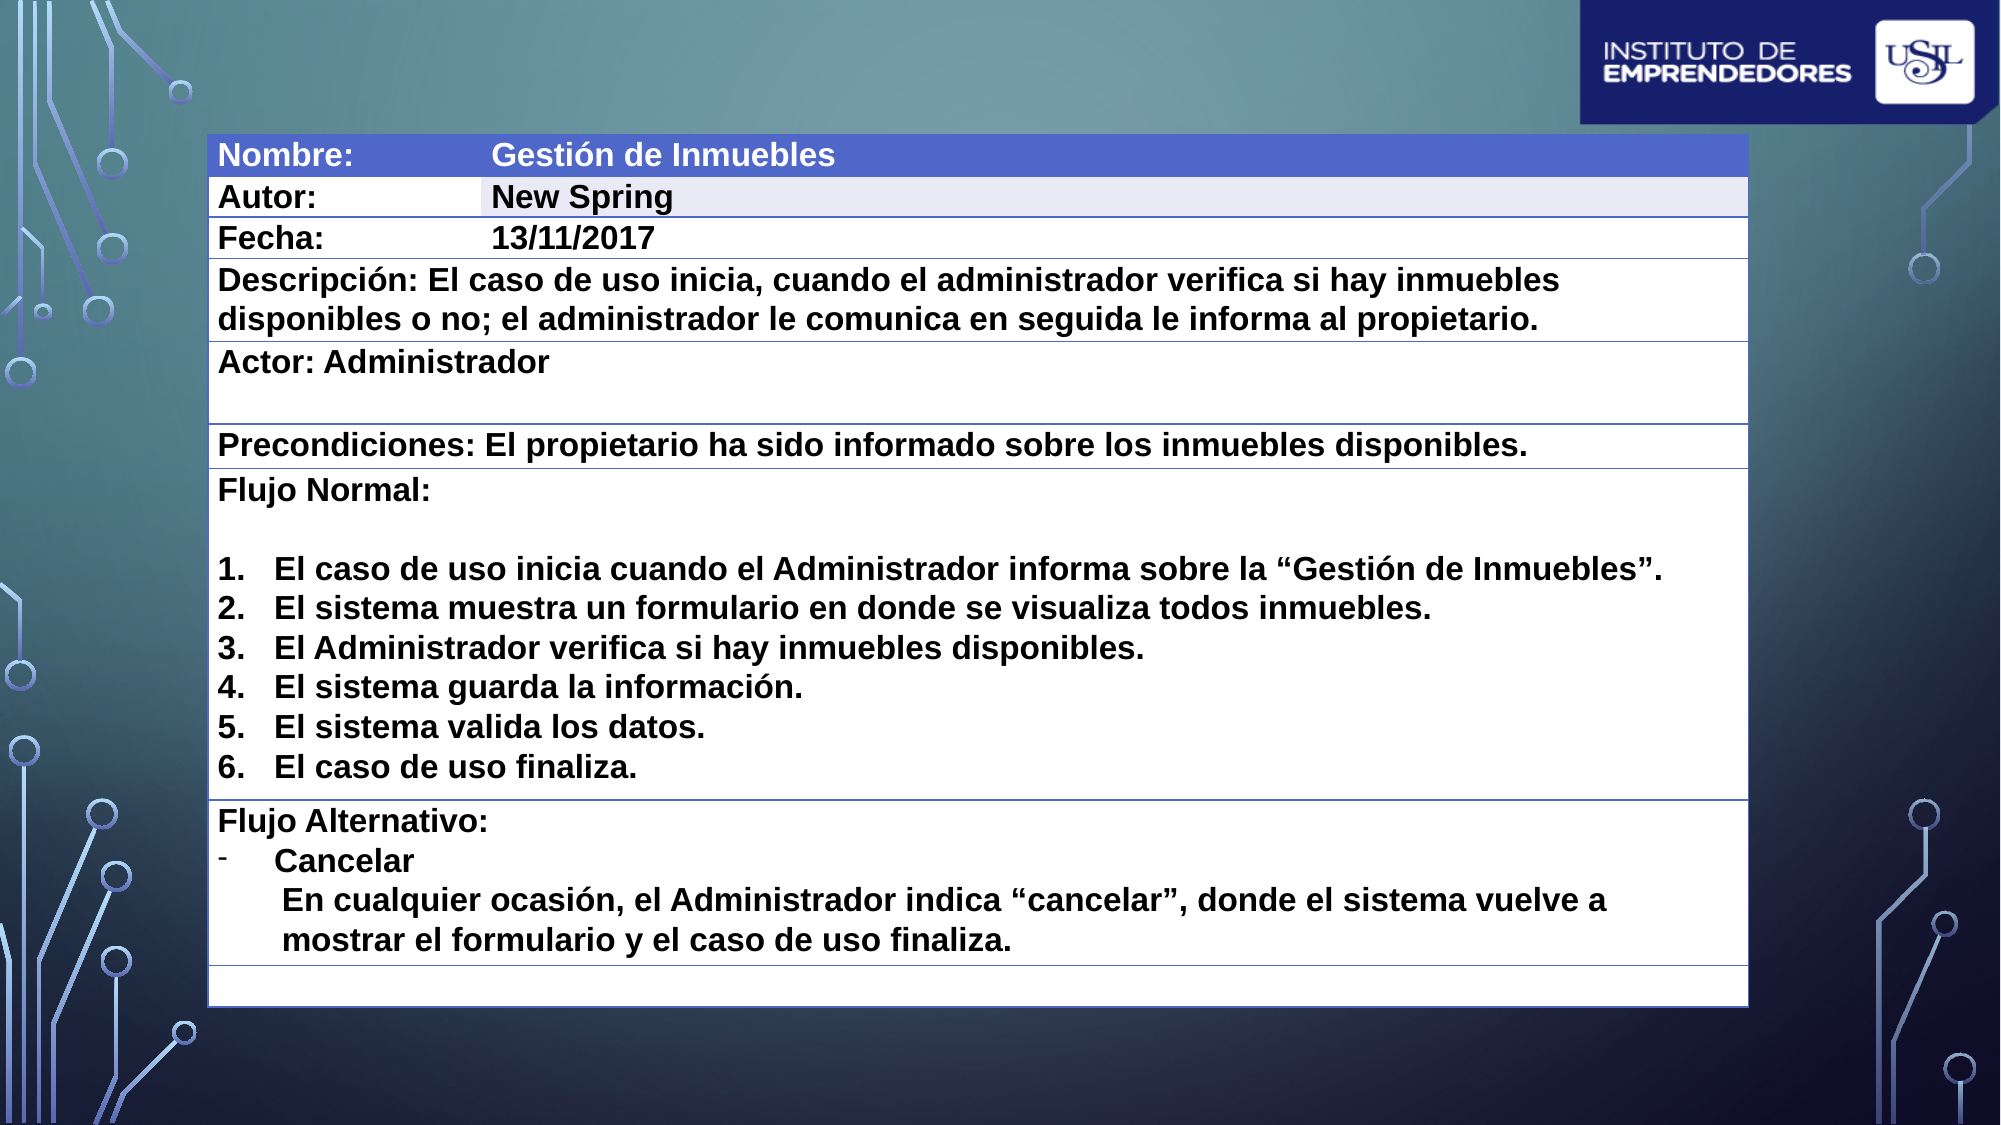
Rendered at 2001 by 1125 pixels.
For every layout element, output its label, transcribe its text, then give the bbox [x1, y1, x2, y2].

table_cell Flujo Normal: El caso de uso inicia cuando el Administrador informa sobre la “Gestión de Inmuebles”. El sistema muestra un formulario en donde se visualiza todos inmuebles. El Administrador verifica si hay inmuebles disponibles. El sistema guarda la información. El sistema valida los datos. El caso de uso finaliza. [209, 469, 1748, 799]
table_cell New Spring [481, 177, 1748, 216]
picture [1575, 0, 2000, 135]
table_cell Actor: Administrador [209, 342, 1748, 423]
table_cell Descripción: El caso de uso inicia, cuando el administrador verifica si hay inmuebles disponibles o no; el administrador le comunica en seguida le informa al propietario. [209, 259, 1748, 341]
table_cell Fecha: [209, 218, 481, 258]
table_cell Precondiciones: El propietario ha sido informado sobre los inmuebles disponibles. [209, 425, 1748, 468]
table_header Gestión de Inmuebles [481, 135, 1748, 175]
table_header Nombre: [209, 135, 481, 175]
table_cell 13/11/2017 [481, 218, 1748, 258]
table_cell [209, 966, 1748, 1006]
table_cell Autor: [209, 177, 481, 216]
table_cell Flujo Alternativo: Cancelar En cualquier ocasión, el Administrador indica “cancelar”, donde el sistema vuelve a mostrar el formulario y el caso de uso finaliza. [209, 801, 1748, 965]
